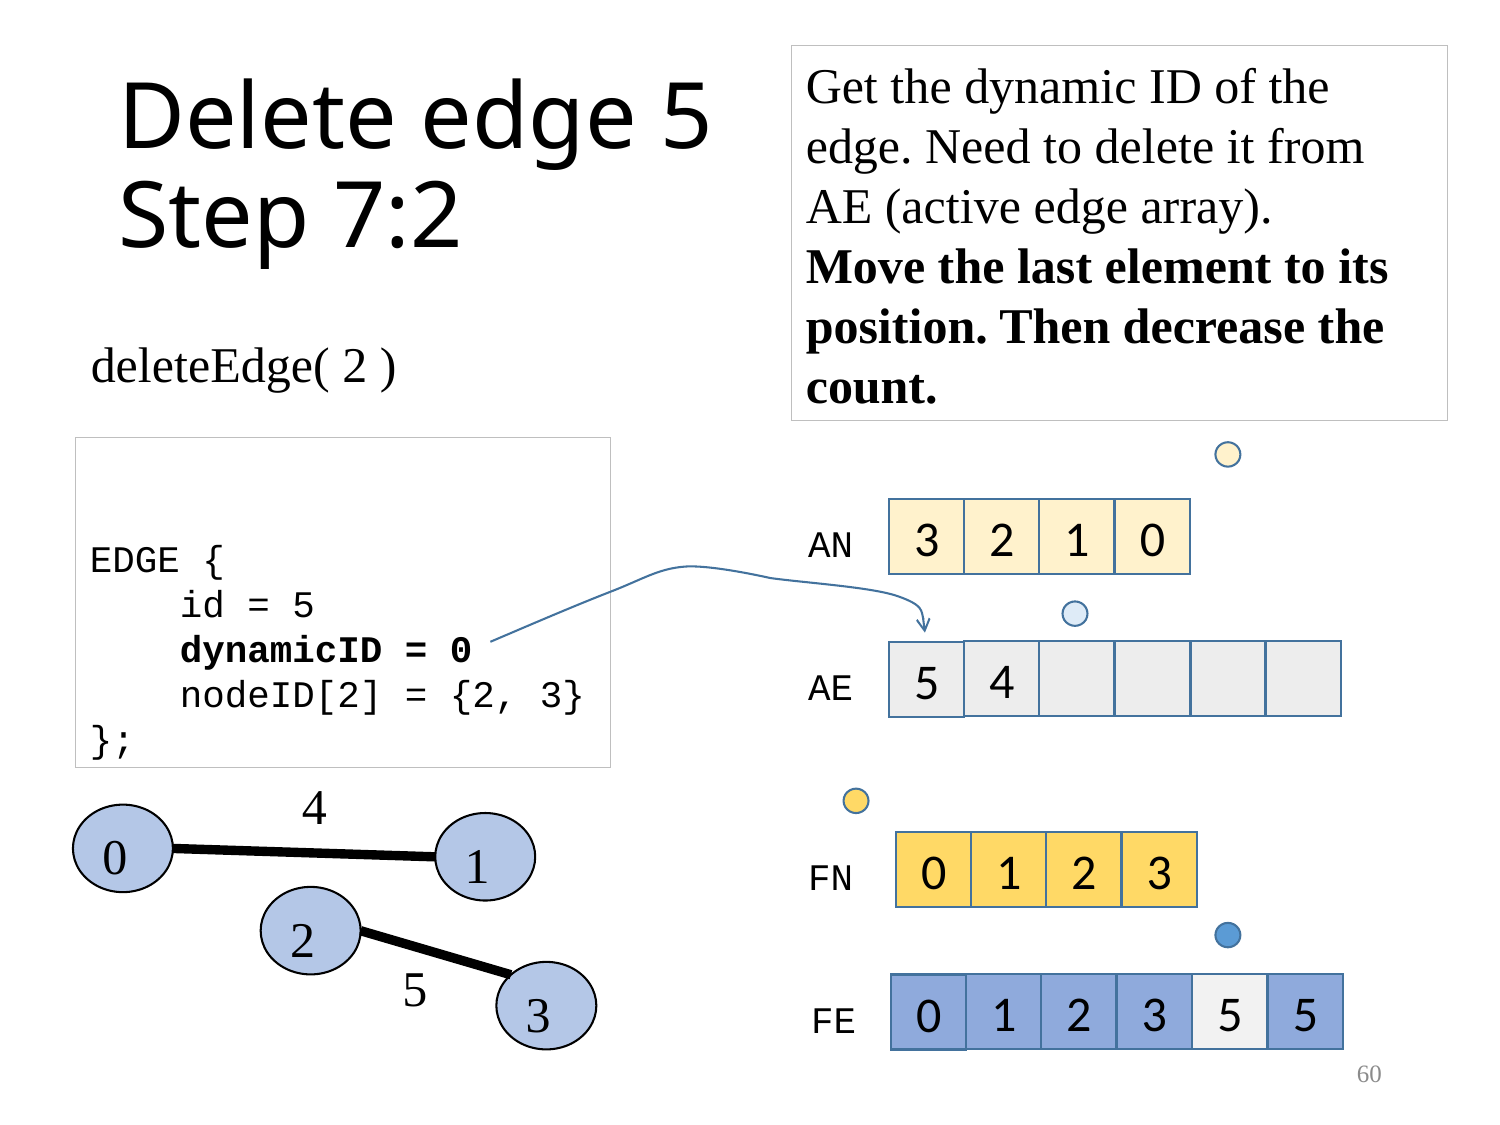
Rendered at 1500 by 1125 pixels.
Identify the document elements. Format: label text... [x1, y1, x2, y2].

text_box EDGE { id = 5 dynamicID = 0 nodeID[2] = {2, 3} }; [75, 437, 611, 768]
text_box 4 [963, 640, 1038, 717]
text_box 1 [1038, 498, 1114, 575]
title Delete edge 5 Step 7:2 [103, 59, 791, 278]
text_box 0 [890, 973, 967, 1051]
text_box 5 [1191, 973, 1267, 1050]
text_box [172, 848, 436, 857]
text_box 4 [287, 766, 342, 842]
text_box 2 [1040, 973, 1116, 1050]
text_box [1190, 640, 1265, 717]
text_box [1214, 921, 1242, 949]
text_box [1114, 640, 1190, 717]
text_box 2 [260, 886, 361, 975]
text_box 3 [1116, 973, 1191, 1050]
text_box [489, 565, 931, 643]
text_box [842, 787, 870, 815]
text_box 0 [895, 831, 970, 908]
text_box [360, 930, 511, 975]
text_box FN [793, 845, 869, 905]
text_box FE [796, 988, 871, 1049]
text_box 1 [435, 813, 536, 901]
slide_number 60 [1059, 1042, 1397, 1103]
text_box [1214, 441, 1242, 468]
text_box 2 [963, 498, 1038, 575]
text_box [1038, 640, 1114, 717]
text_box 1 [970, 831, 1045, 908]
text_box 5 [387, 975, 443, 1024]
text_box Get the dynamic ID of the edge. Need to delete it from AE (active edge array). Move the last element to its position. Then decrease the count. [791, 45, 1448, 421]
text_box AE [793, 655, 868, 716]
text_box AN [793, 512, 868, 573]
text_box 5 [1267, 973, 1344, 1050]
text_box 5 [888, 641, 965, 718]
text_box [1265, 640, 1342, 717]
text_box deleteEdge( 2 ) [76, 324, 412, 400]
text_box 3 [1121, 831, 1198, 908]
text_box 0 [72, 804, 173, 893]
text_box 2 [1045, 831, 1121, 908]
text_box 0 [1114, 498, 1191, 575]
text_box 1 [965, 973, 1040, 1050]
text_box 3 [888, 498, 963, 575]
text_box [1061, 600, 1089, 627]
text_box 3 [496, 961, 597, 1050]
